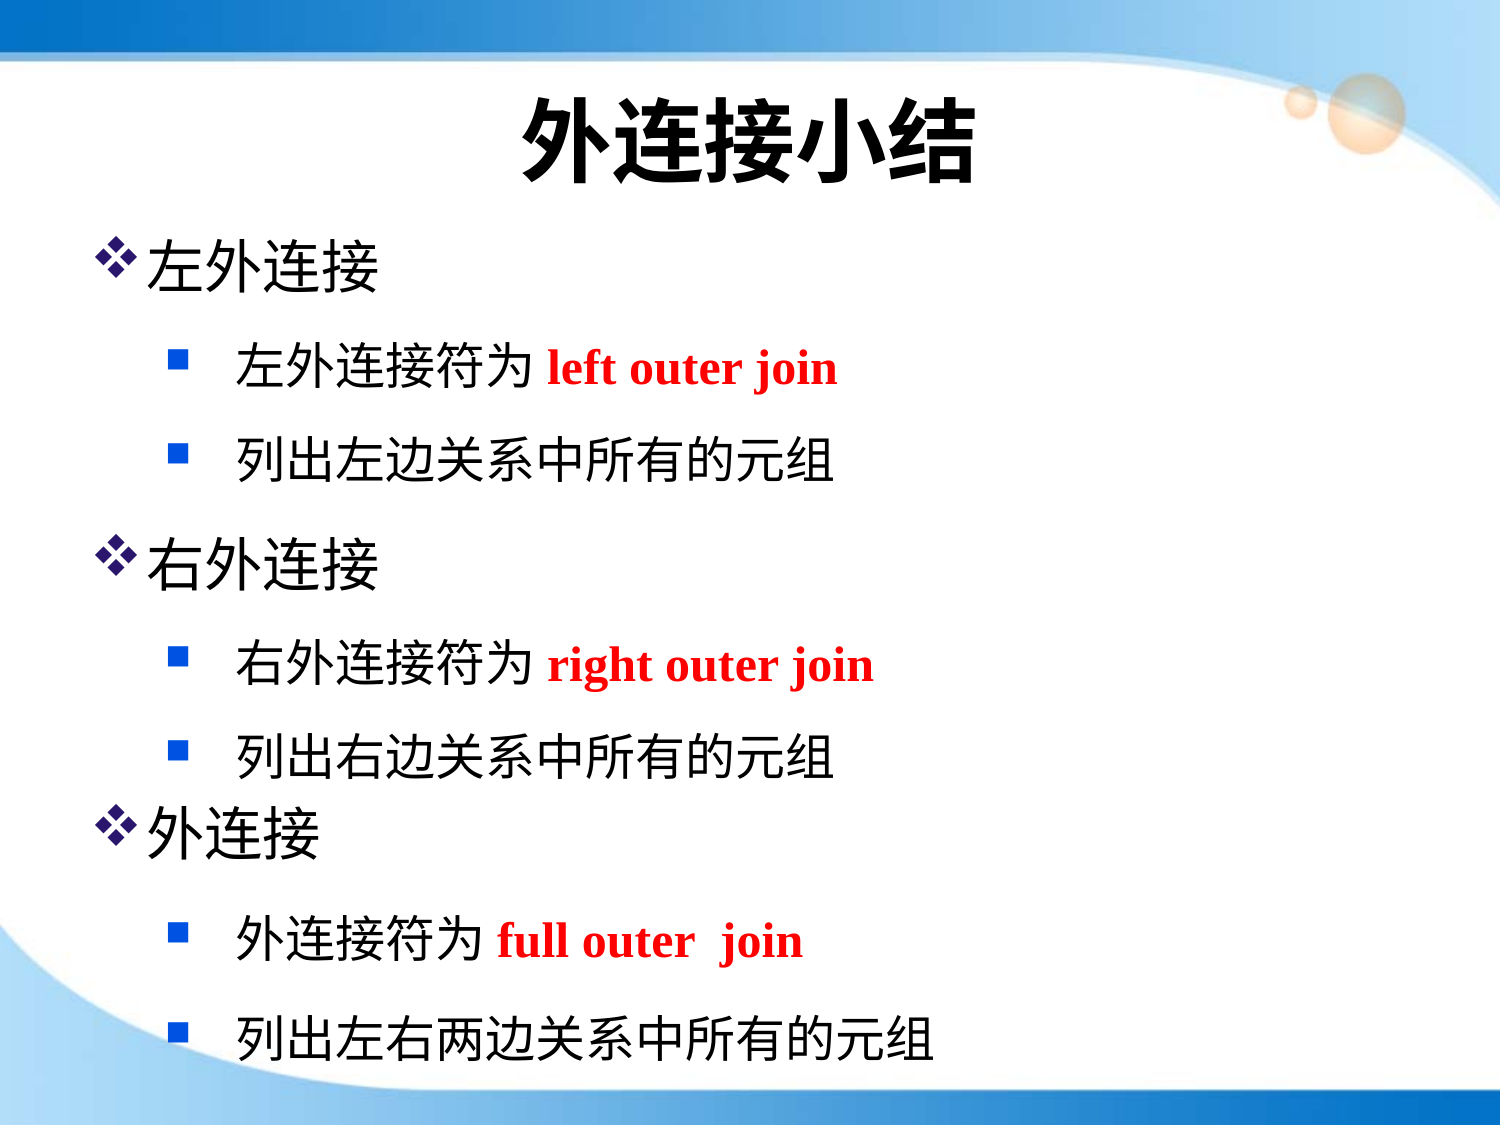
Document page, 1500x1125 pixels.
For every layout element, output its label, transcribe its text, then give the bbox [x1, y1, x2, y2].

list 左外连接 左外连接符为left outer join 列出左边关系中所有的元组 右外连接 右外连接符为right outer join 列出右边关系中所有的元组 外连接 外连接符为full outer join 列出左右两边关系中所有的元组 [74, 194, 1420, 1081]
picture [0, 0, 1500, 1125]
title 外连接小结 [75, 45, 1425, 233]
